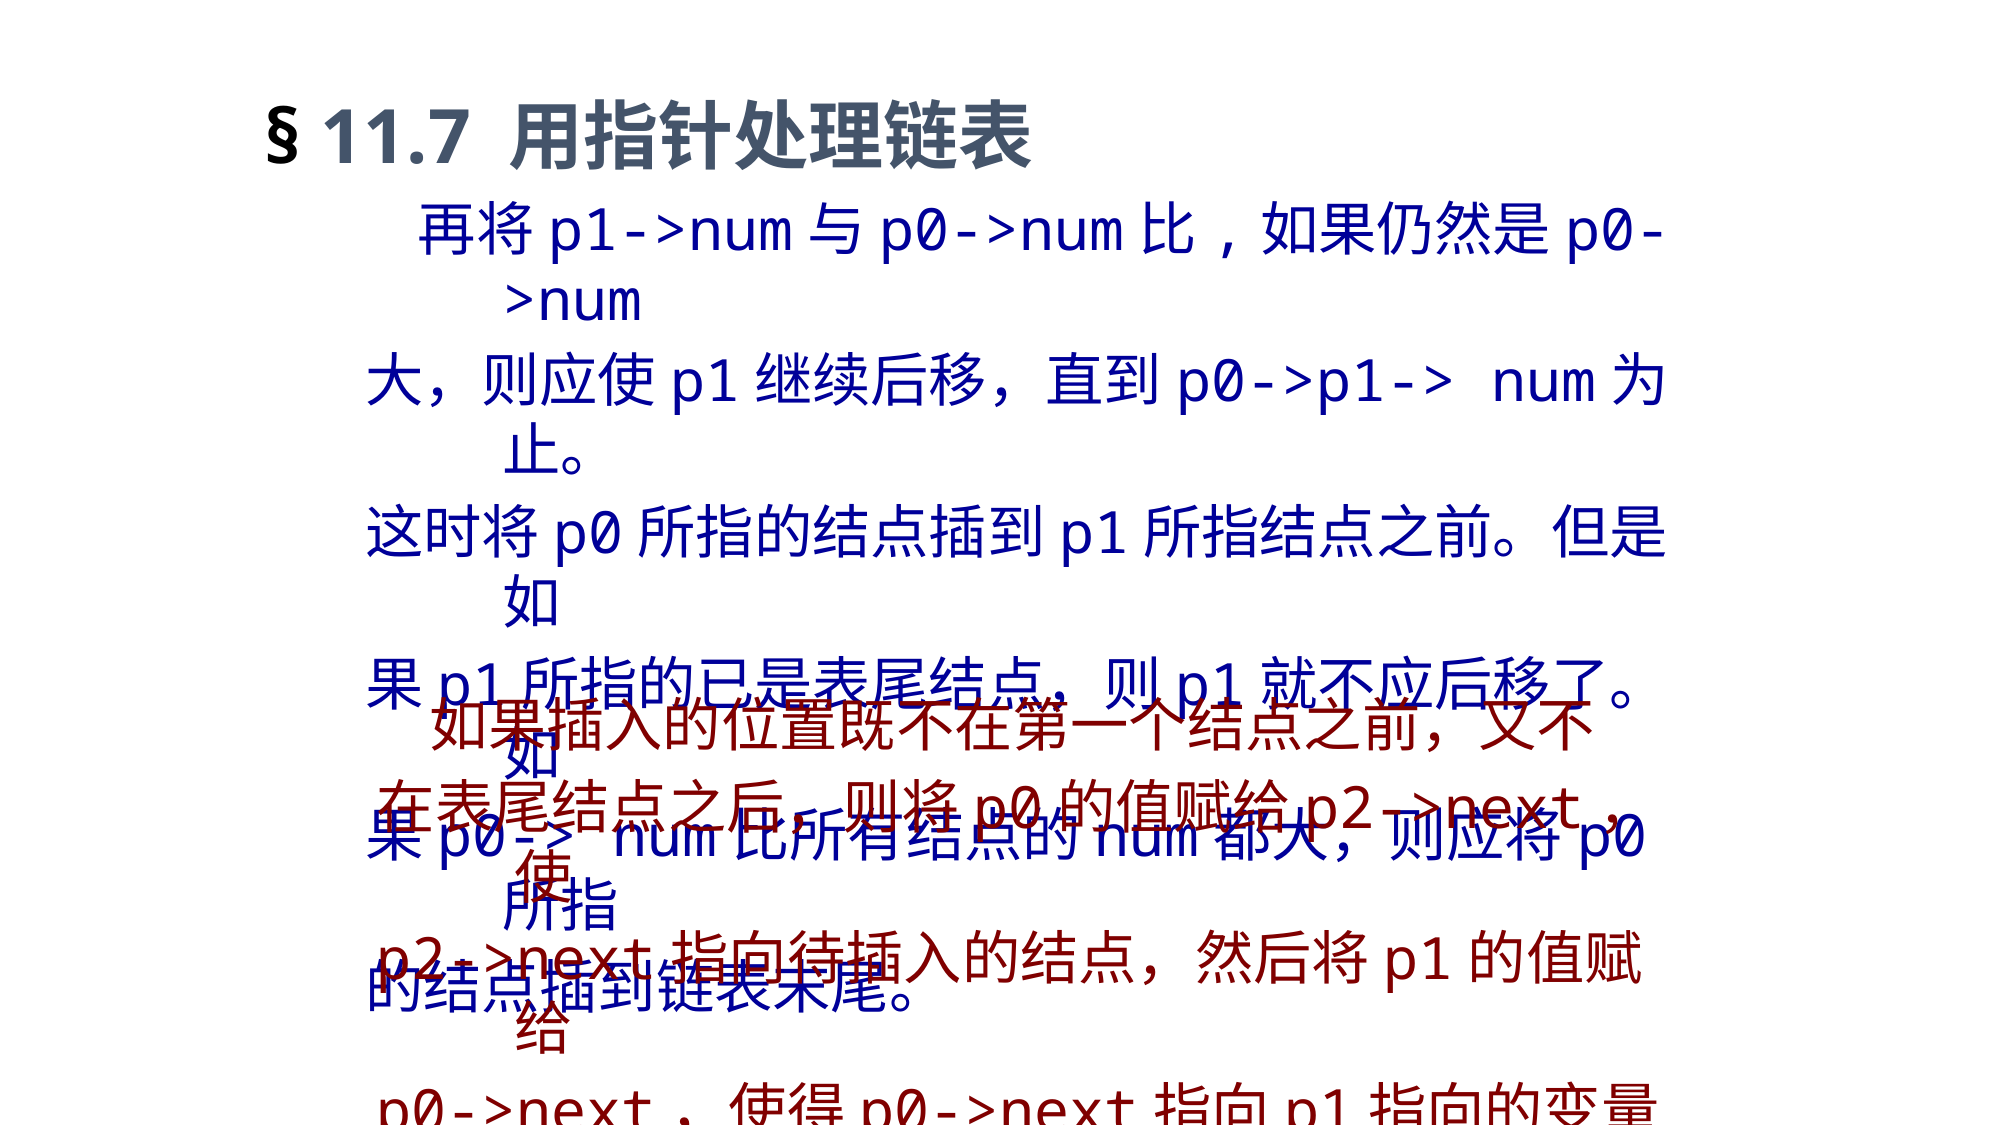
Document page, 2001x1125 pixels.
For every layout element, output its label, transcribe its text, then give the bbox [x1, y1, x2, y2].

text_box 再将p1->num与p0->num比,如果仍然是p0->num 大，则应使p1继续后移，直到p0->p1-> num为止。 这时将p0所指的结点插到p1所指结点之前。但是如 果p1所指的已是表尾结点，则p1就不应后移了。如 果p0-> num比所有结点的num都大，则应将p0所指 的结点插到链表末尾。 [350, 184, 1686, 551]
text_box 如果插入的位置既不在第一个结点之前，又不 在表尾结点之后，则将p0的值赋给p2->next，使 p2->next指向待插入的结点，然后将p1的值赋给 p0->next，使得p0->next指向p1指向的变量 [362, 680, 1698, 1047]
text_box § 11.7 用指针处理链表 [249, 66, 1750, 188]
